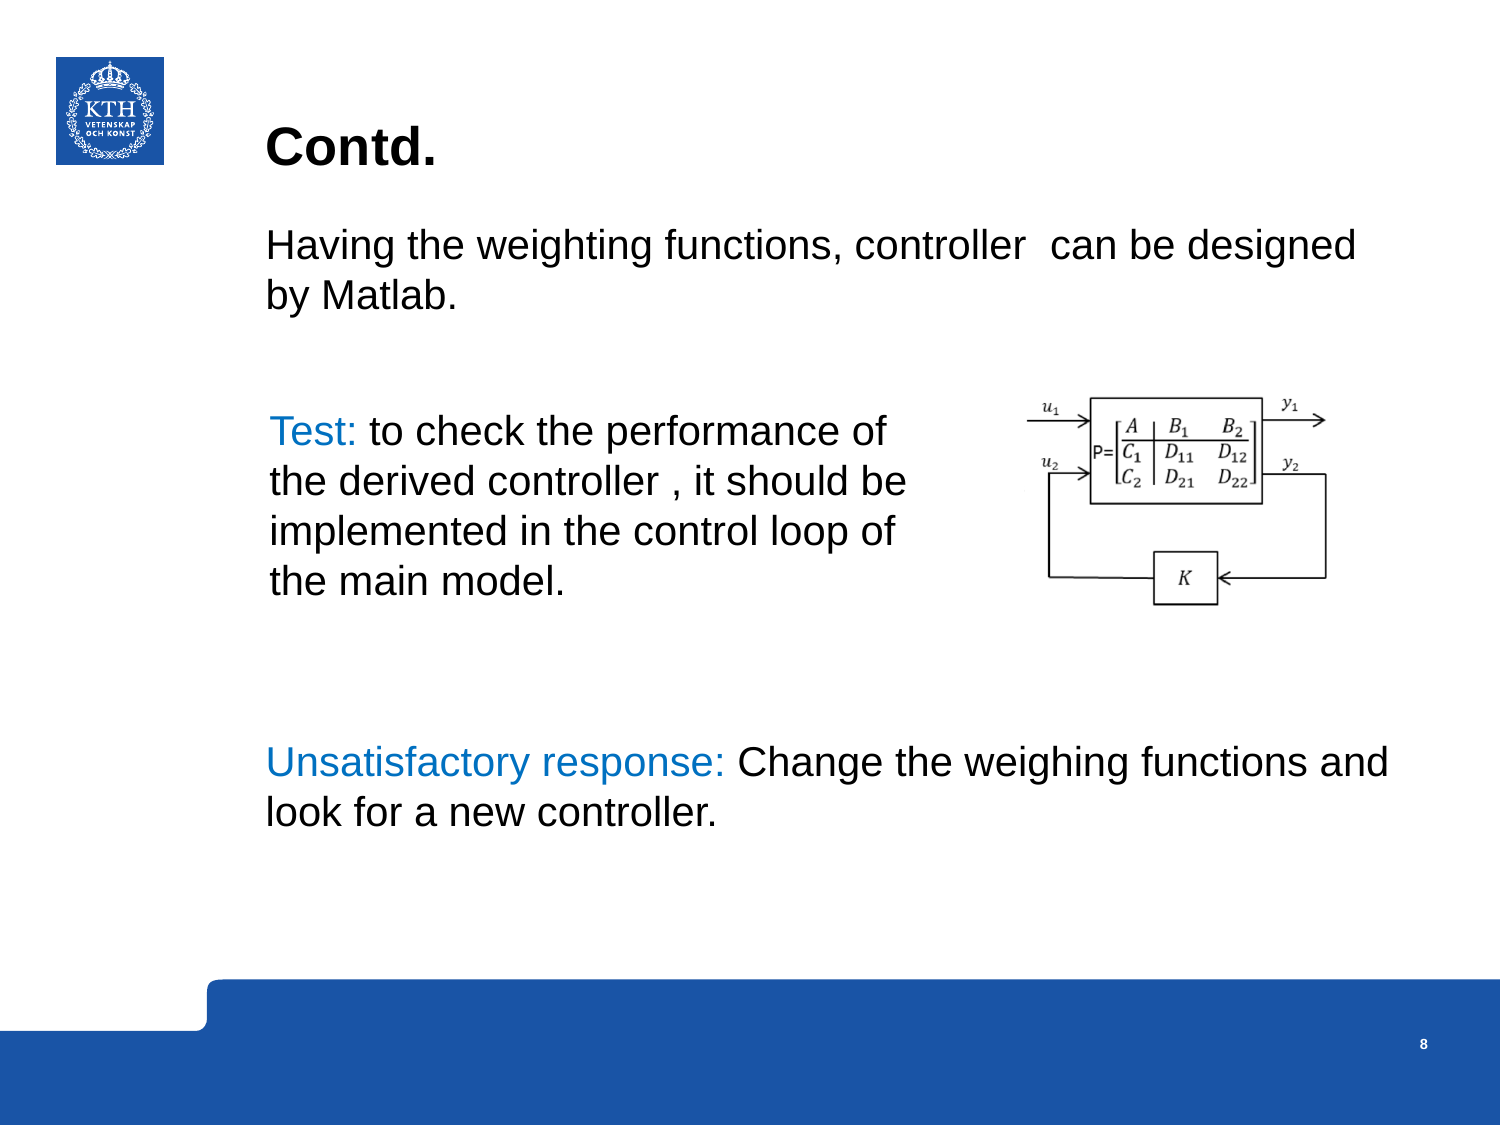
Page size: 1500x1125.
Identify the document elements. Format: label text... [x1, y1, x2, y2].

picture [1024, 395, 1339, 609]
title Contd. [265, 66, 1404, 176]
slide_number 8 [1340, 1034, 1428, 1095]
